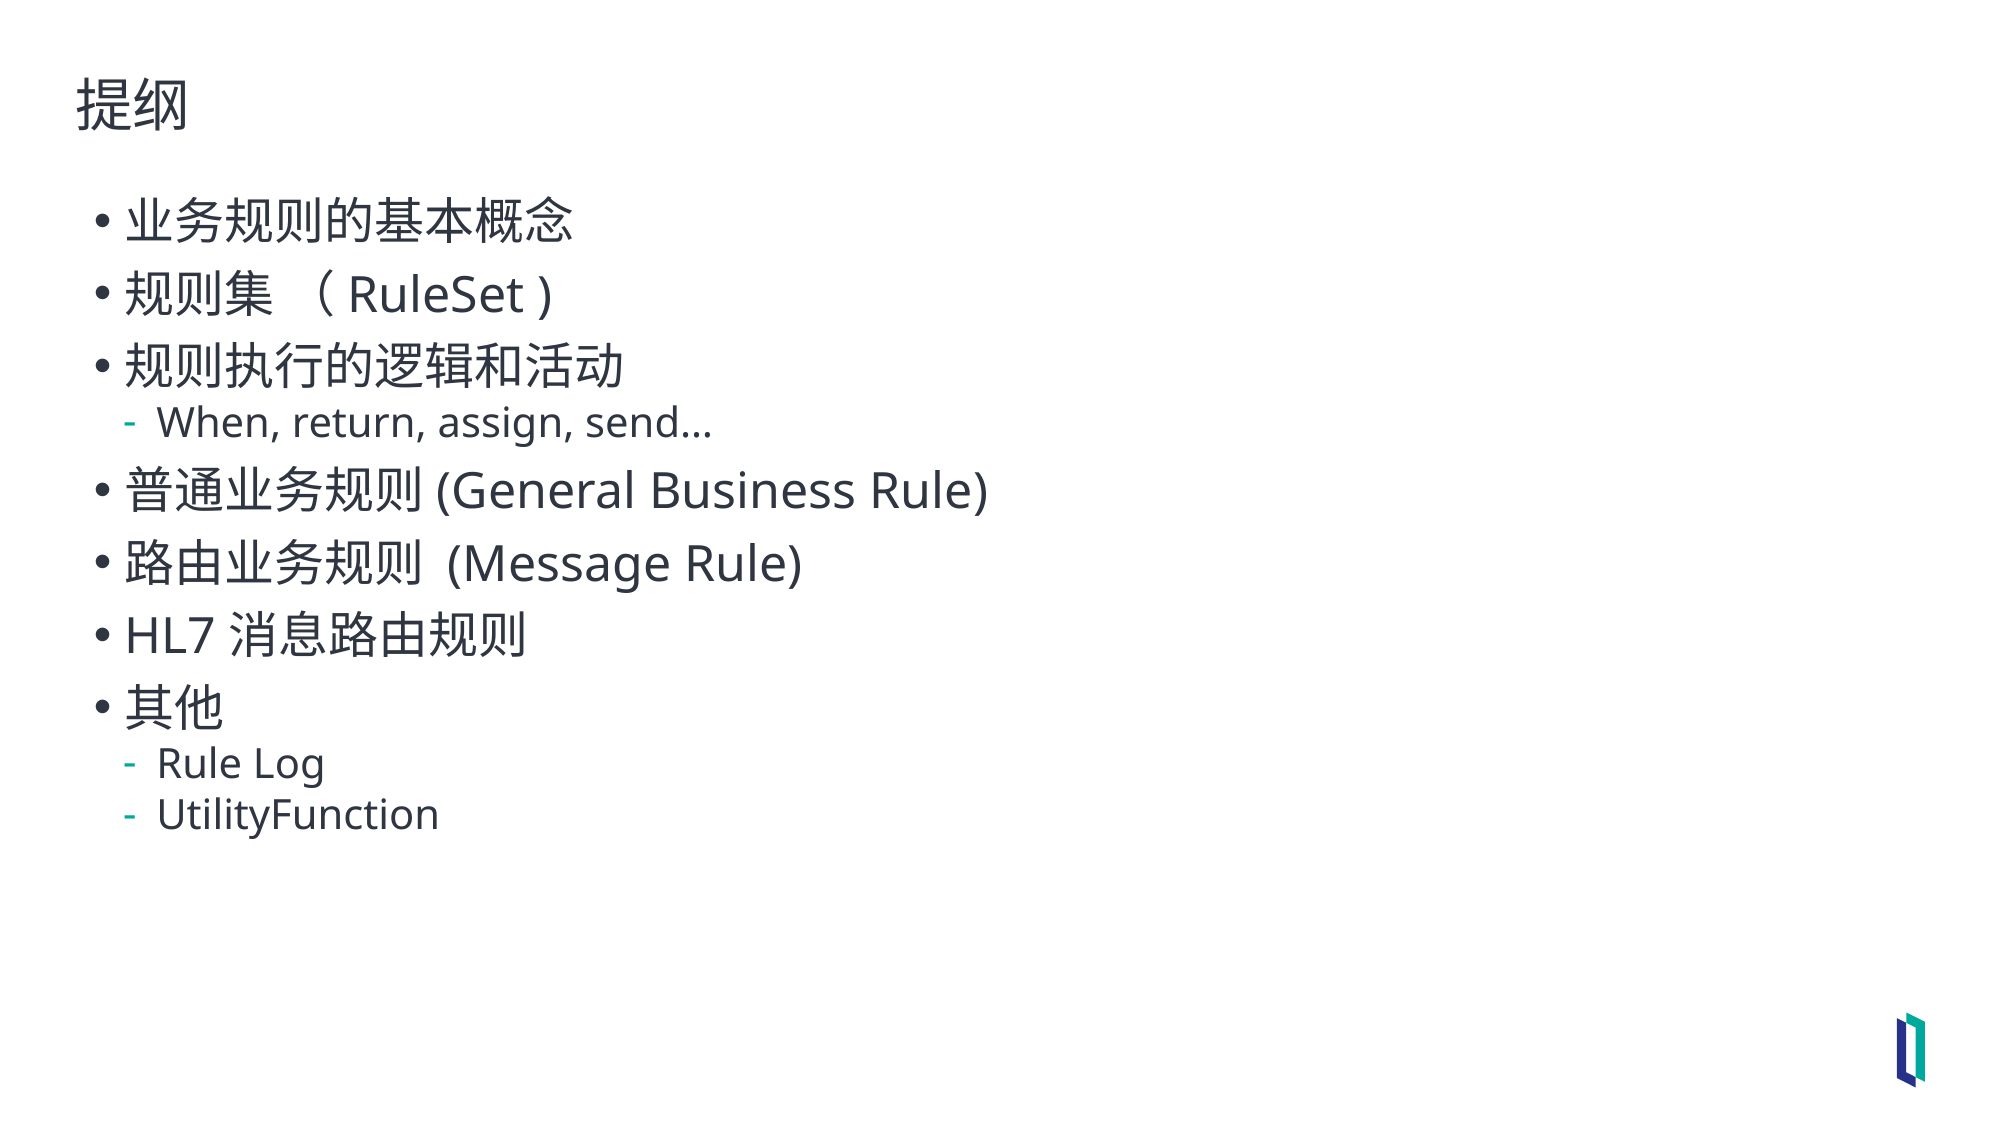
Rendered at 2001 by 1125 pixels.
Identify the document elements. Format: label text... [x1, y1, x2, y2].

title 提纲 [74, 76, 1926, 159]
list 业务规则的基本概念 规则集 （RuleSet ) 规则执行的逻辑和活动 When, return, assign, send… 普通业务规则(General Business Rule) 路由业务规则 (Message Rule) HL7消息路由规则 其他 Rule Log UtilityFunction [74, 189, 1926, 982]
